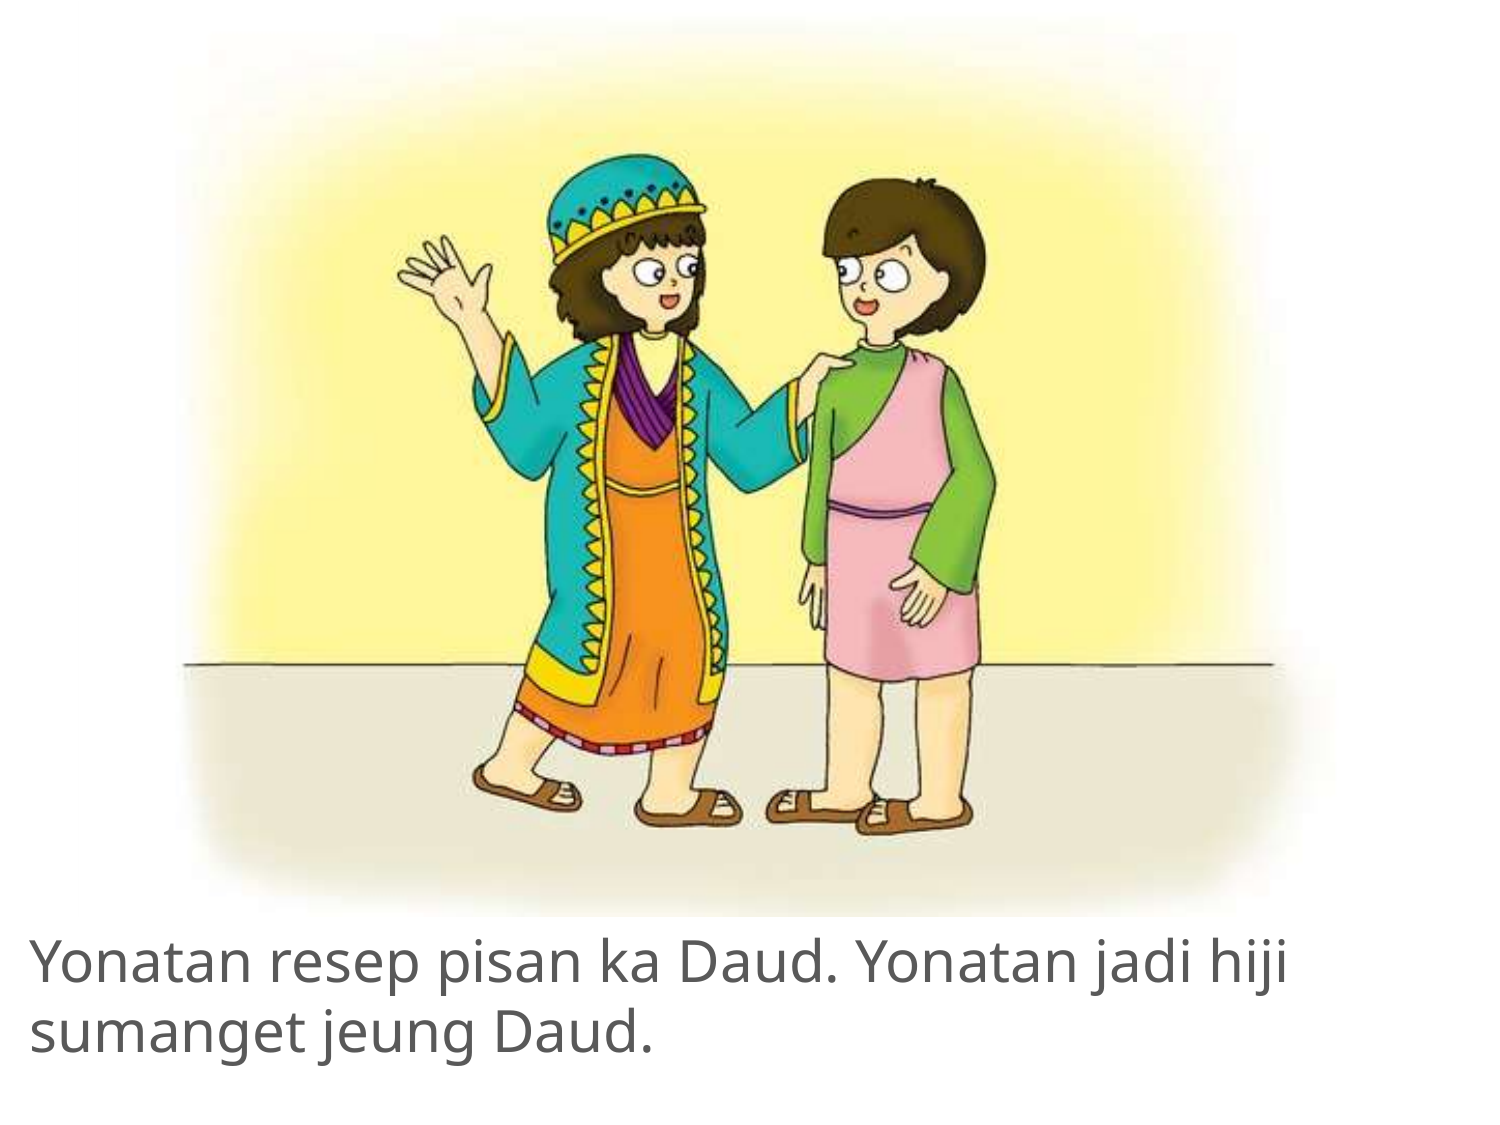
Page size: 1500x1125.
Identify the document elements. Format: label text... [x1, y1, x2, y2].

text_box Yonatan resep pisan ka Daud. Yonatan jadi hiji sumanget jeung Daud. [14, 916, 1486, 1072]
picture [77, 0, 1423, 917]
